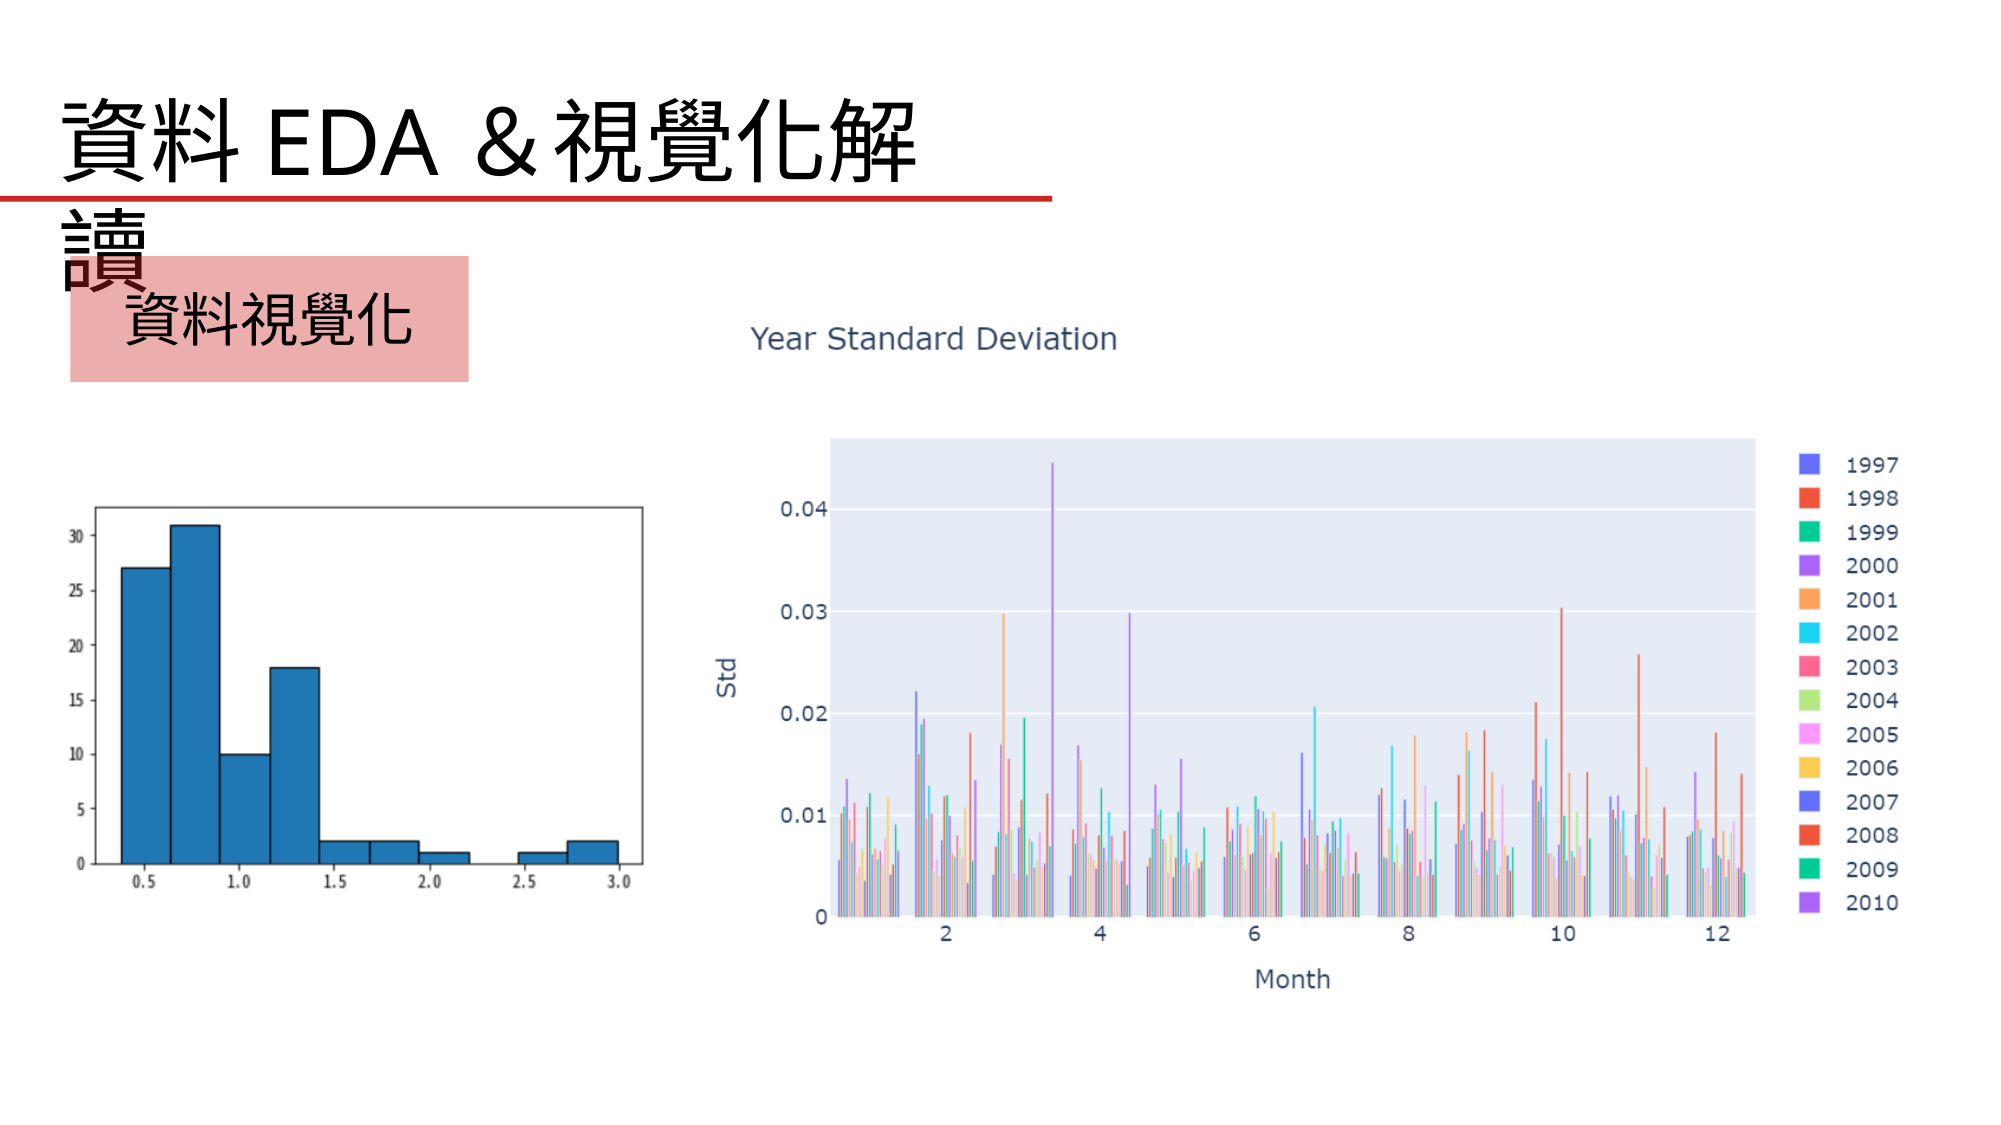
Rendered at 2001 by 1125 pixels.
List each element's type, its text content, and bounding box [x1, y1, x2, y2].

picture [686, 299, 1926, 1005]
text_box [1005, 195, 1053, 203]
text_box [0, 195, 43, 203]
picture [48, 498, 669, 907]
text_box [70, 256, 469, 382]
text_box 資料EDA＆視覺化解讀 [43, 76, 1005, 312]
